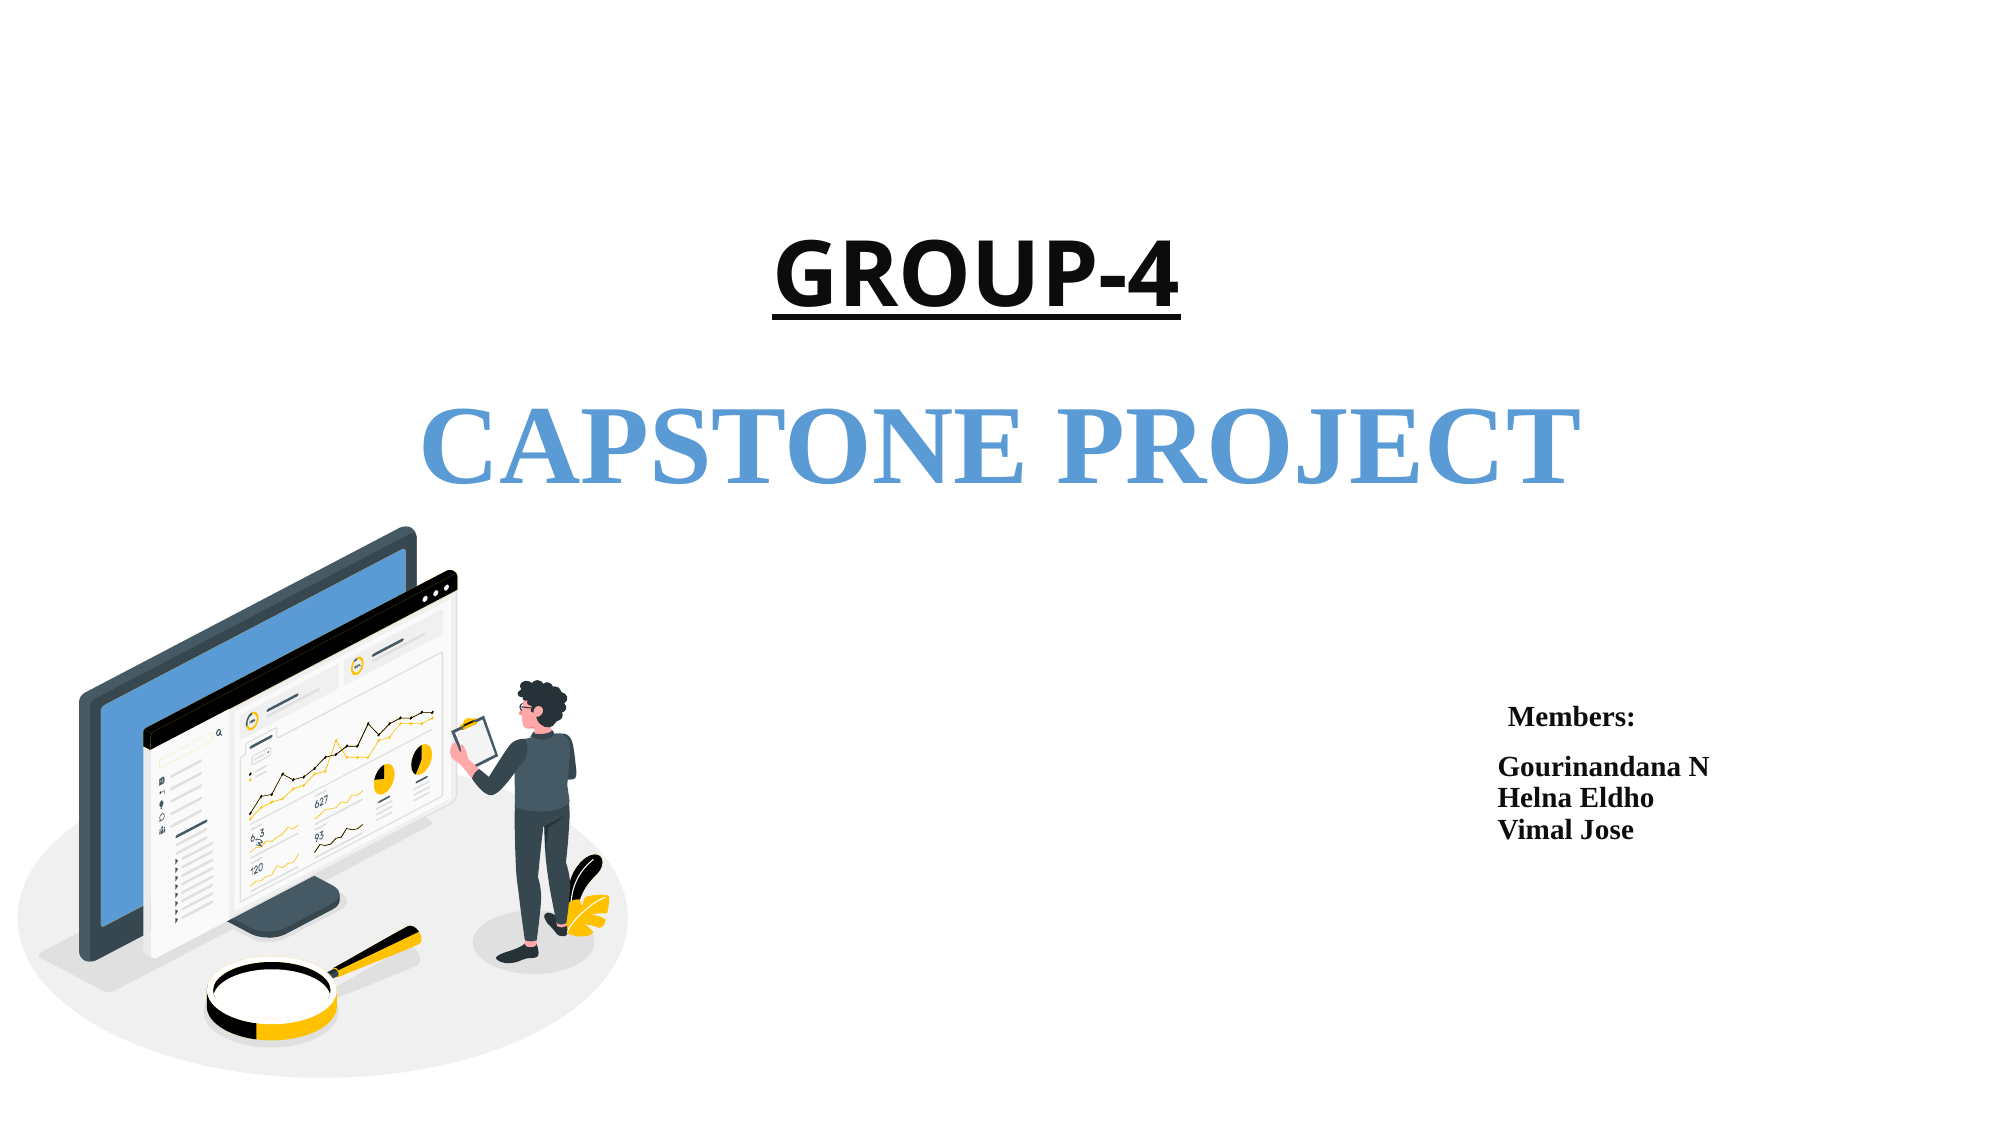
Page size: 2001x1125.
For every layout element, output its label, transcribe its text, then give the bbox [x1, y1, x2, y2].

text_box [17, 526, 629, 1079]
subtitle CAPSTONE PROJECT Members: Gourinandana N Helna Eldho Vimal Jose [249, 379, 1750, 863]
title GROUP-4 [226, 0, 1727, 335]
